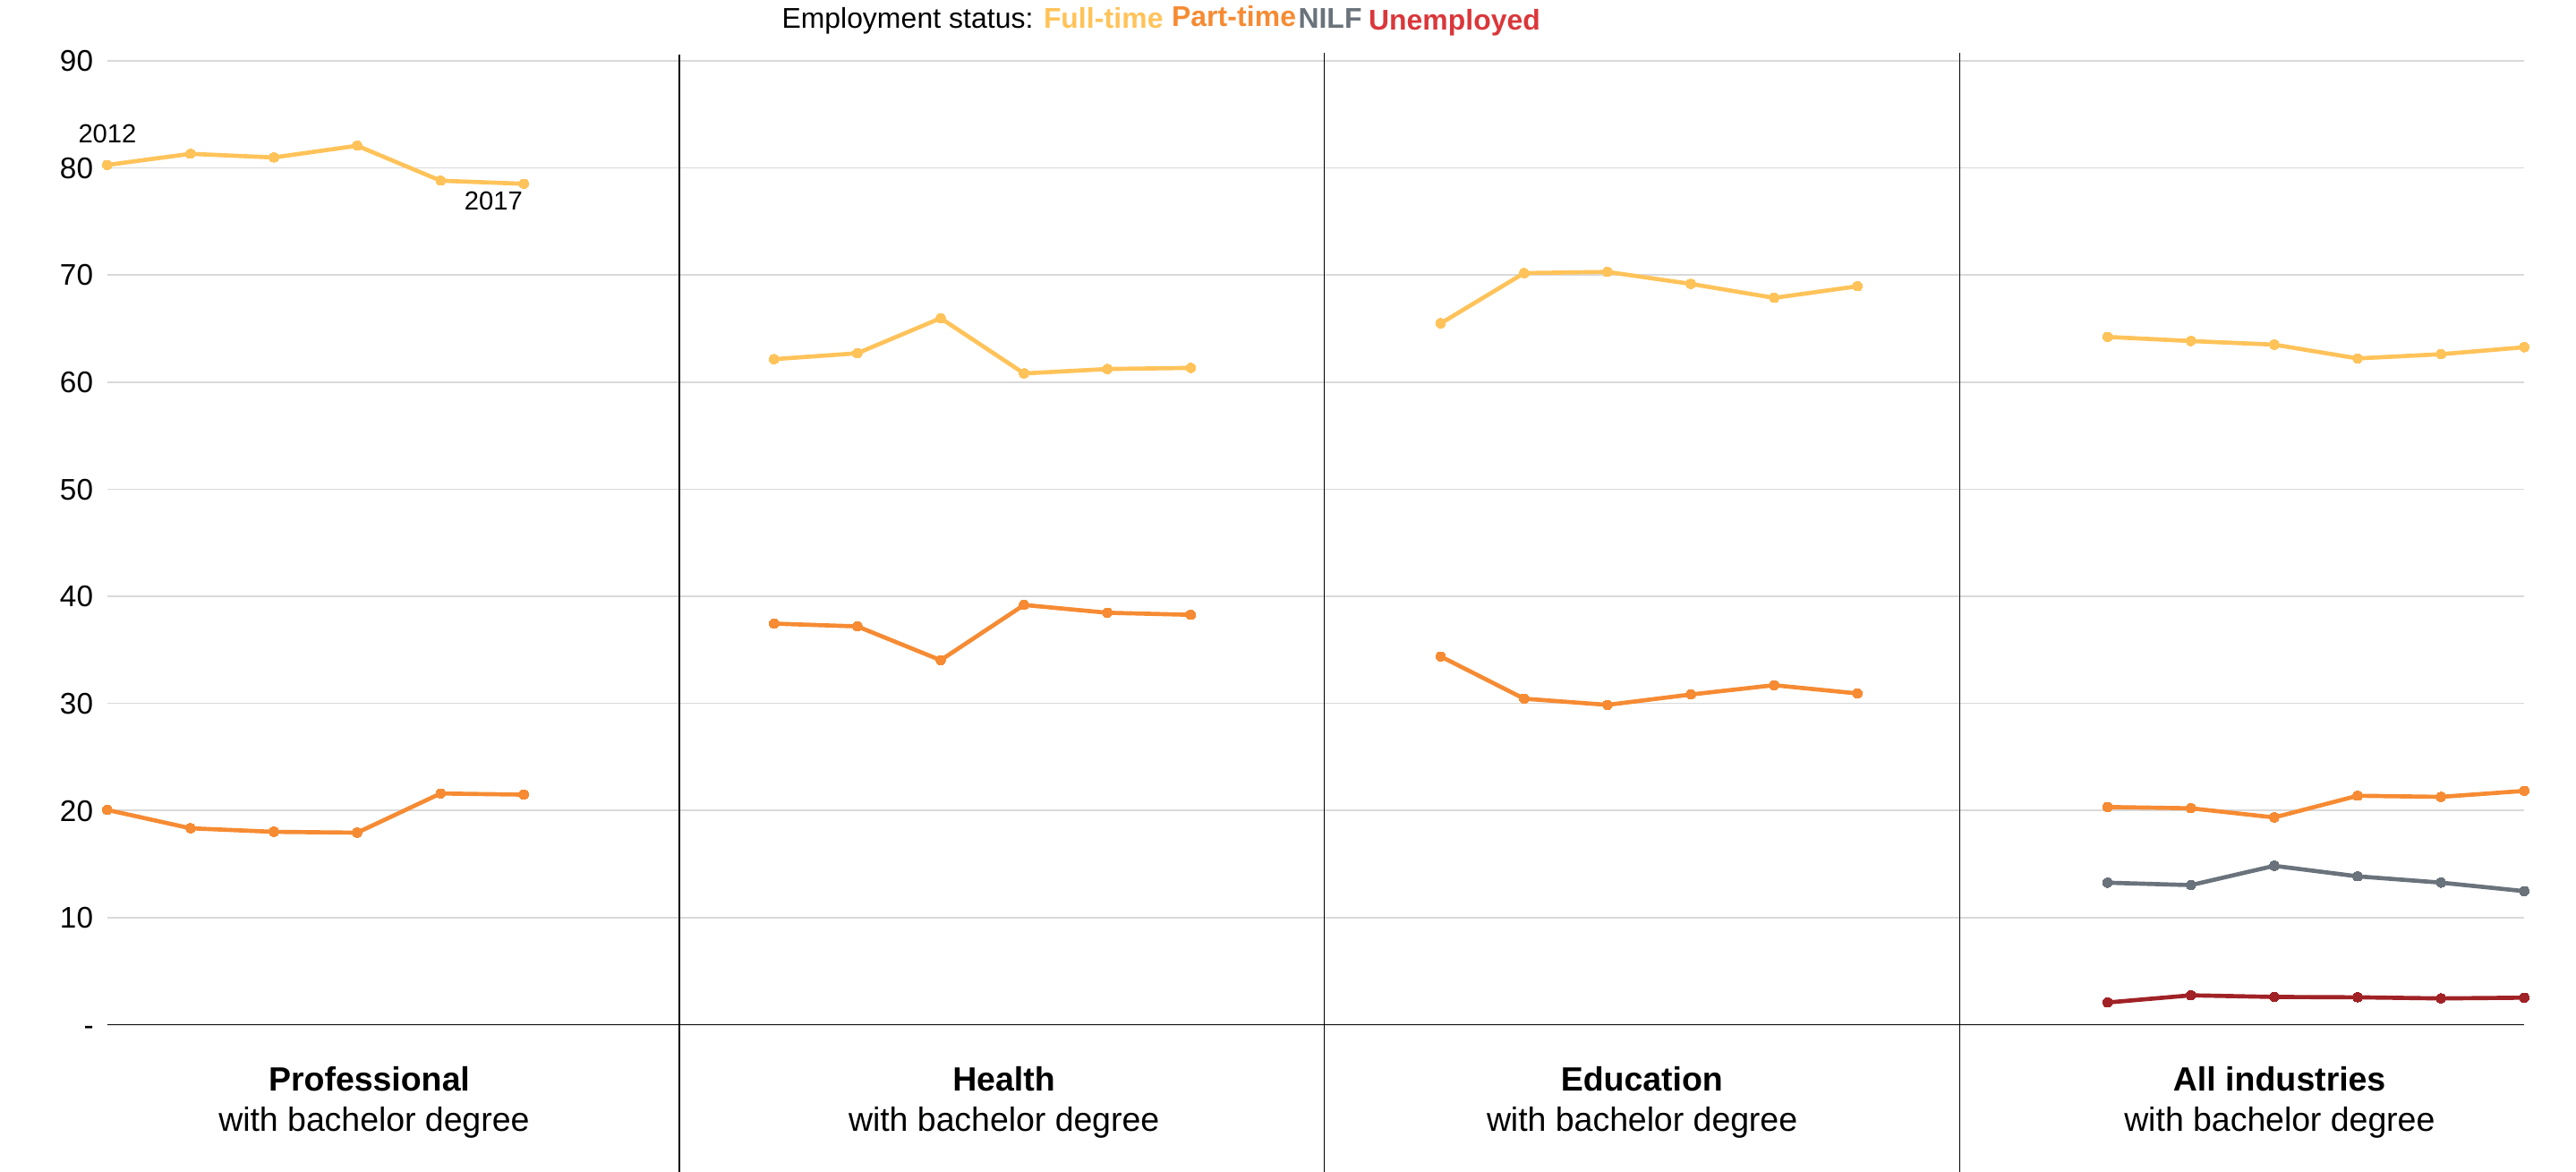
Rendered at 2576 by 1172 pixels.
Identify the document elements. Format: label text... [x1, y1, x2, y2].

chart [0, 23, 2576, 1062]
text_box Professional with bachelor degree [63, 1072, 675, 1099]
text_box Education with bachelor degree [1328, 1072, 1955, 1099]
text_box Health with bachelor degree [685, 1072, 1319, 1099]
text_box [752, 2, 1584, 37]
text_box All industries with bachelor degree [1963, 1072, 2576, 1099]
